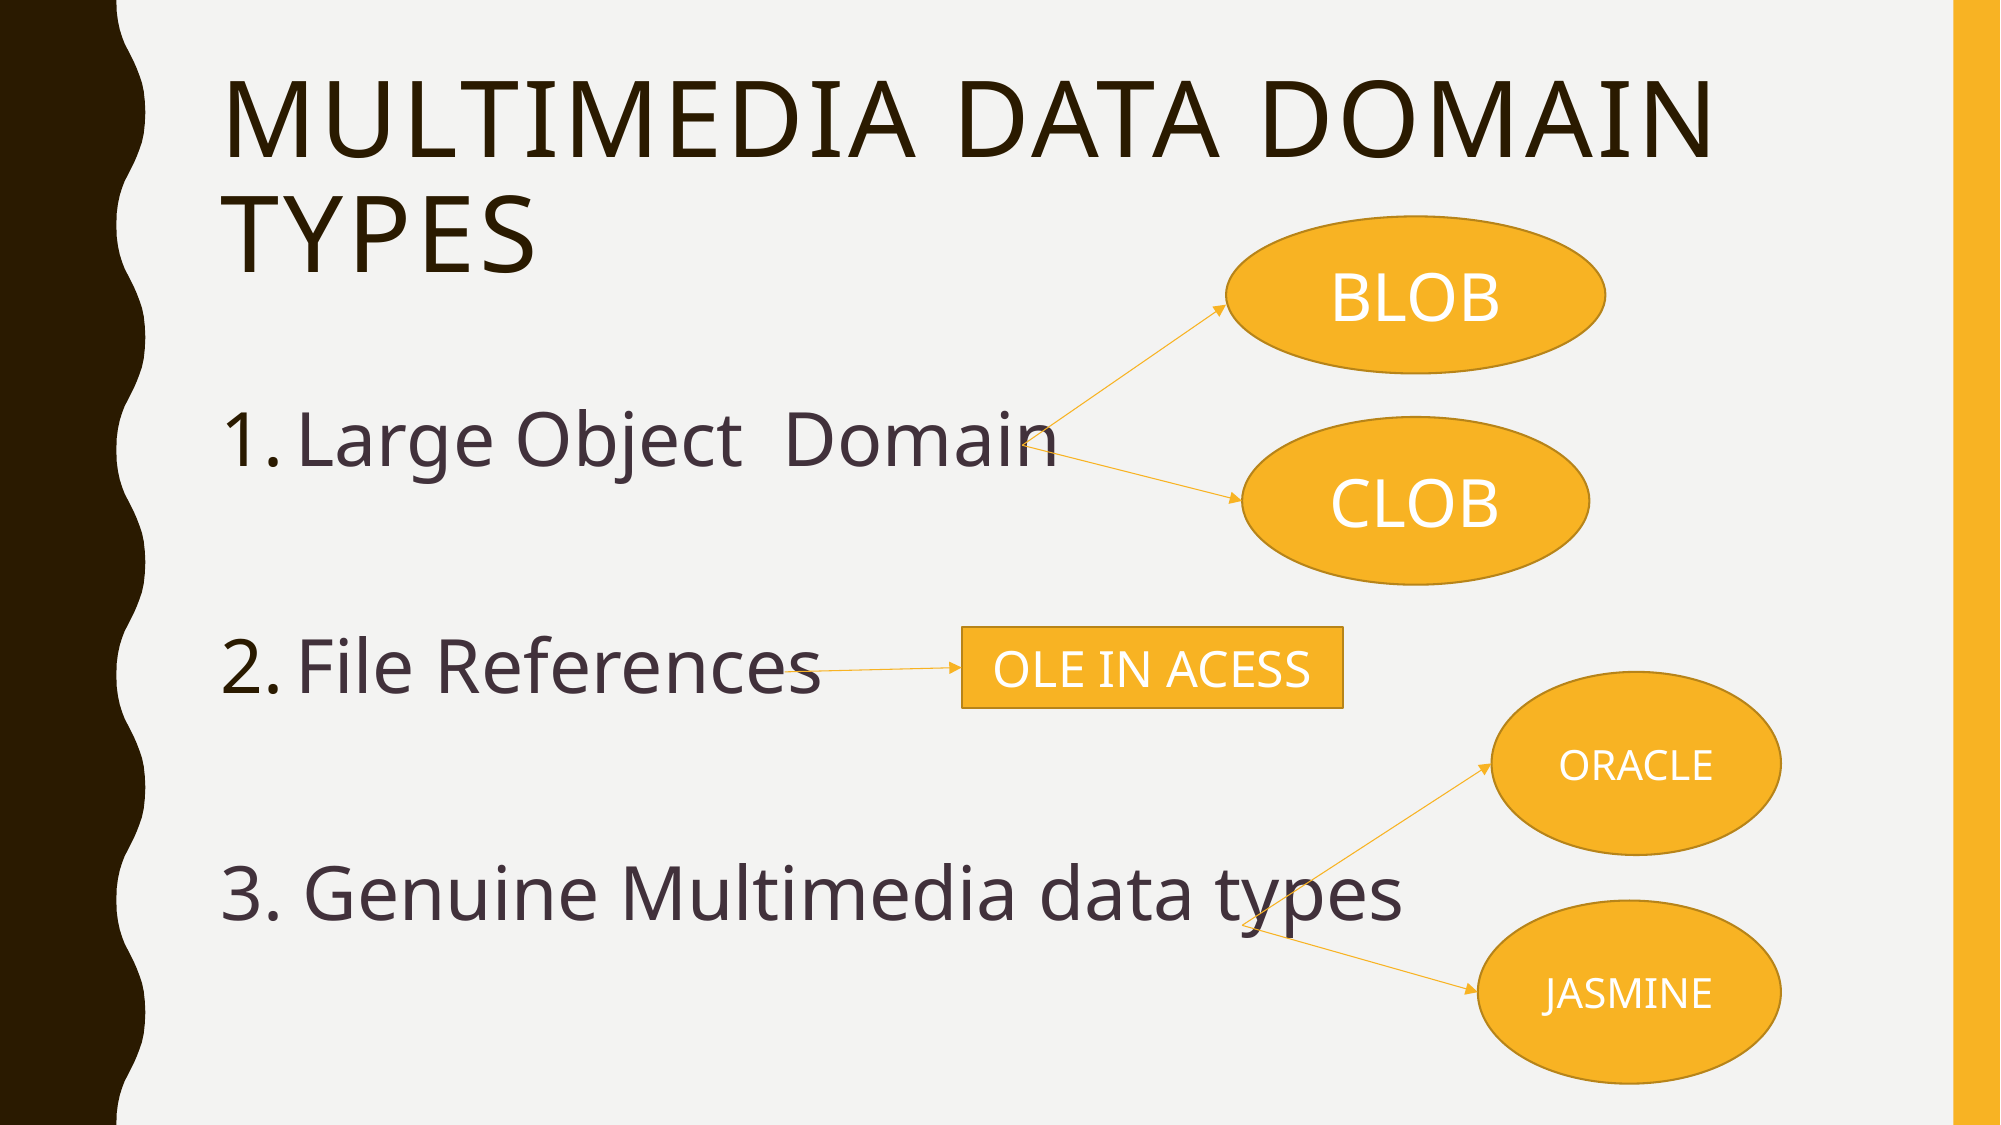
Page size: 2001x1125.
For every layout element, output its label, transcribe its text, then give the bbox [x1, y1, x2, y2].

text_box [1022, 304, 1227, 445]
text_box CLOB [1241, 415, 1591, 586]
title Multimedia data domain types [205, 58, 1875, 304]
text_box OLE IN ACESS [961, 626, 1344, 709]
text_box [1242, 926, 1478, 993]
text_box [784, 667, 962, 672]
text_box JASMINE [1476, 899, 1782, 1085]
text_box BLOB [1225, 215, 1607, 375]
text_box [1242, 763, 1492, 926]
list Large Object Domain File References 3. Genuine Multimedia data types [205, 375, 1840, 969]
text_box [1022, 445, 1243, 501]
text_box ORACLE [1490, 670, 1783, 857]
